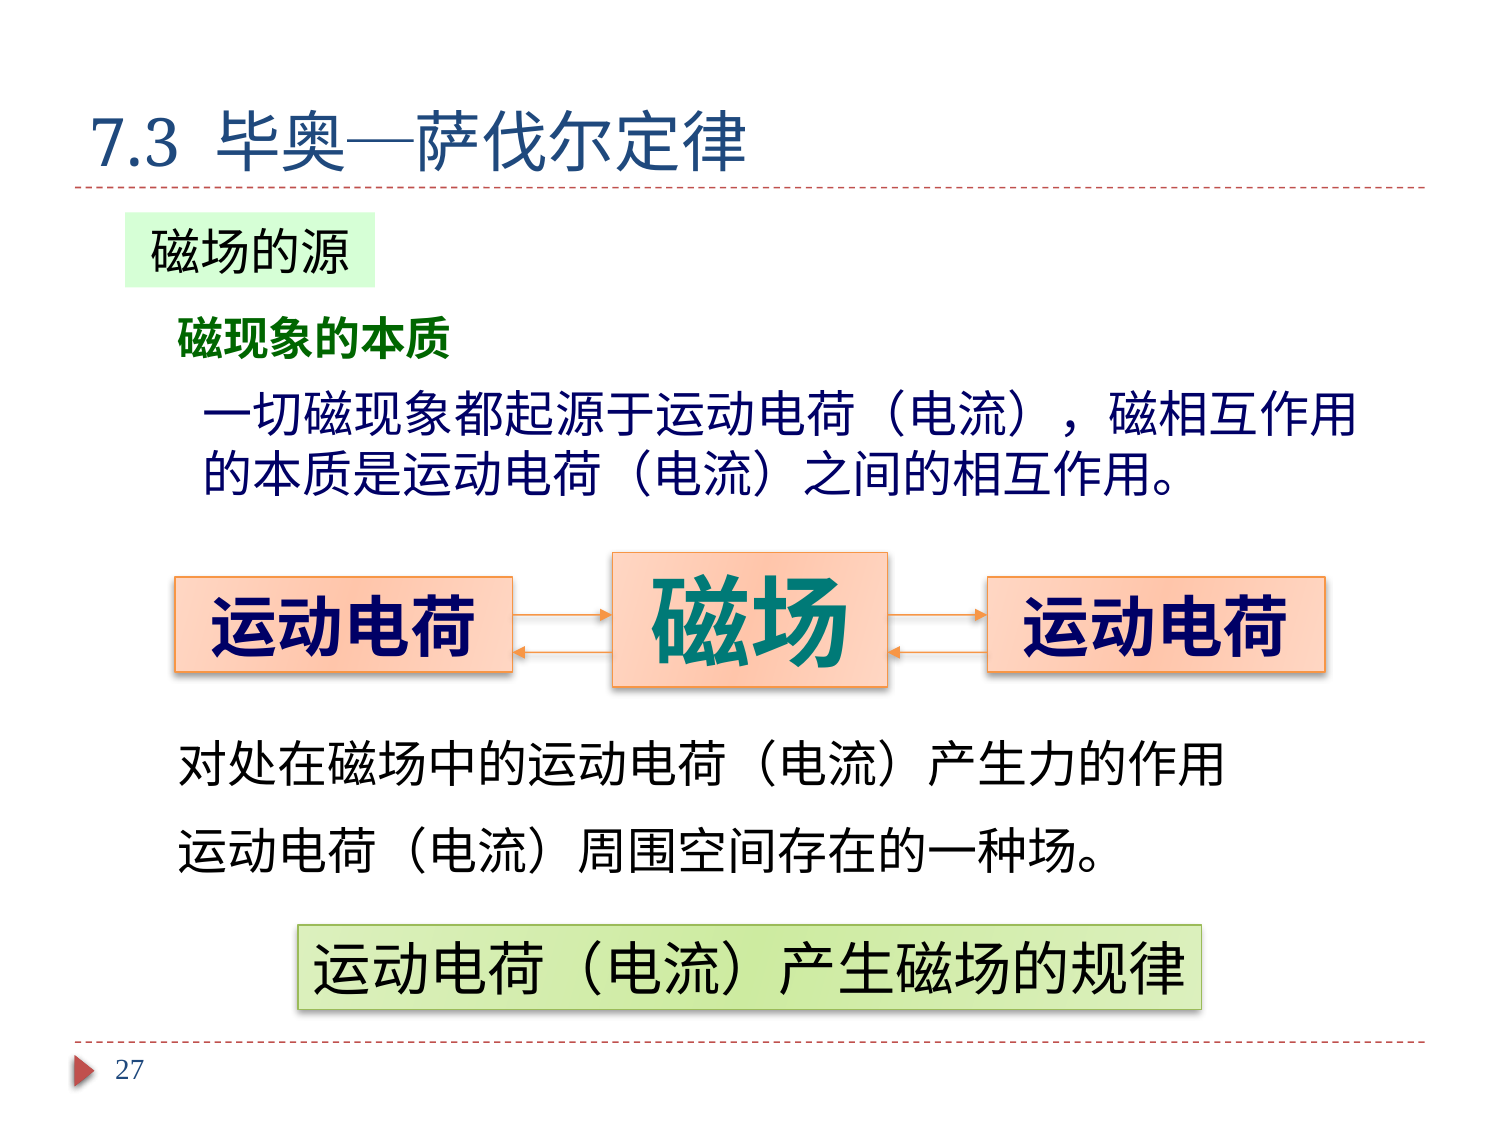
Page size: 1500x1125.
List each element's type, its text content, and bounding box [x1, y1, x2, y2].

text_box 运动电荷（电流）产生磁场的规律 [297, 924, 1202, 1010]
slide_number 27 [100, 1042, 426, 1103]
text_box 对处在磁场中的运动电荷（电流）产生力的作用 [162, 724, 1300, 800]
text_box 一切磁现象都起源于运动电荷（电流），磁相互作用的本质是运动电荷（电流）之间的相互作用。 [187, 374, 1375, 510]
text_box 磁现象的本质 [162, 302, 613, 372]
title 7.3 毕奥─萨伐尔定律 [75, 37, 1425, 188]
text_box 磁场的源 [125, 212, 375, 288]
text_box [174, 552, 1326, 688]
text_box 运动电荷（电流）周围空间存在的一种场。 [162, 812, 1143, 888]
